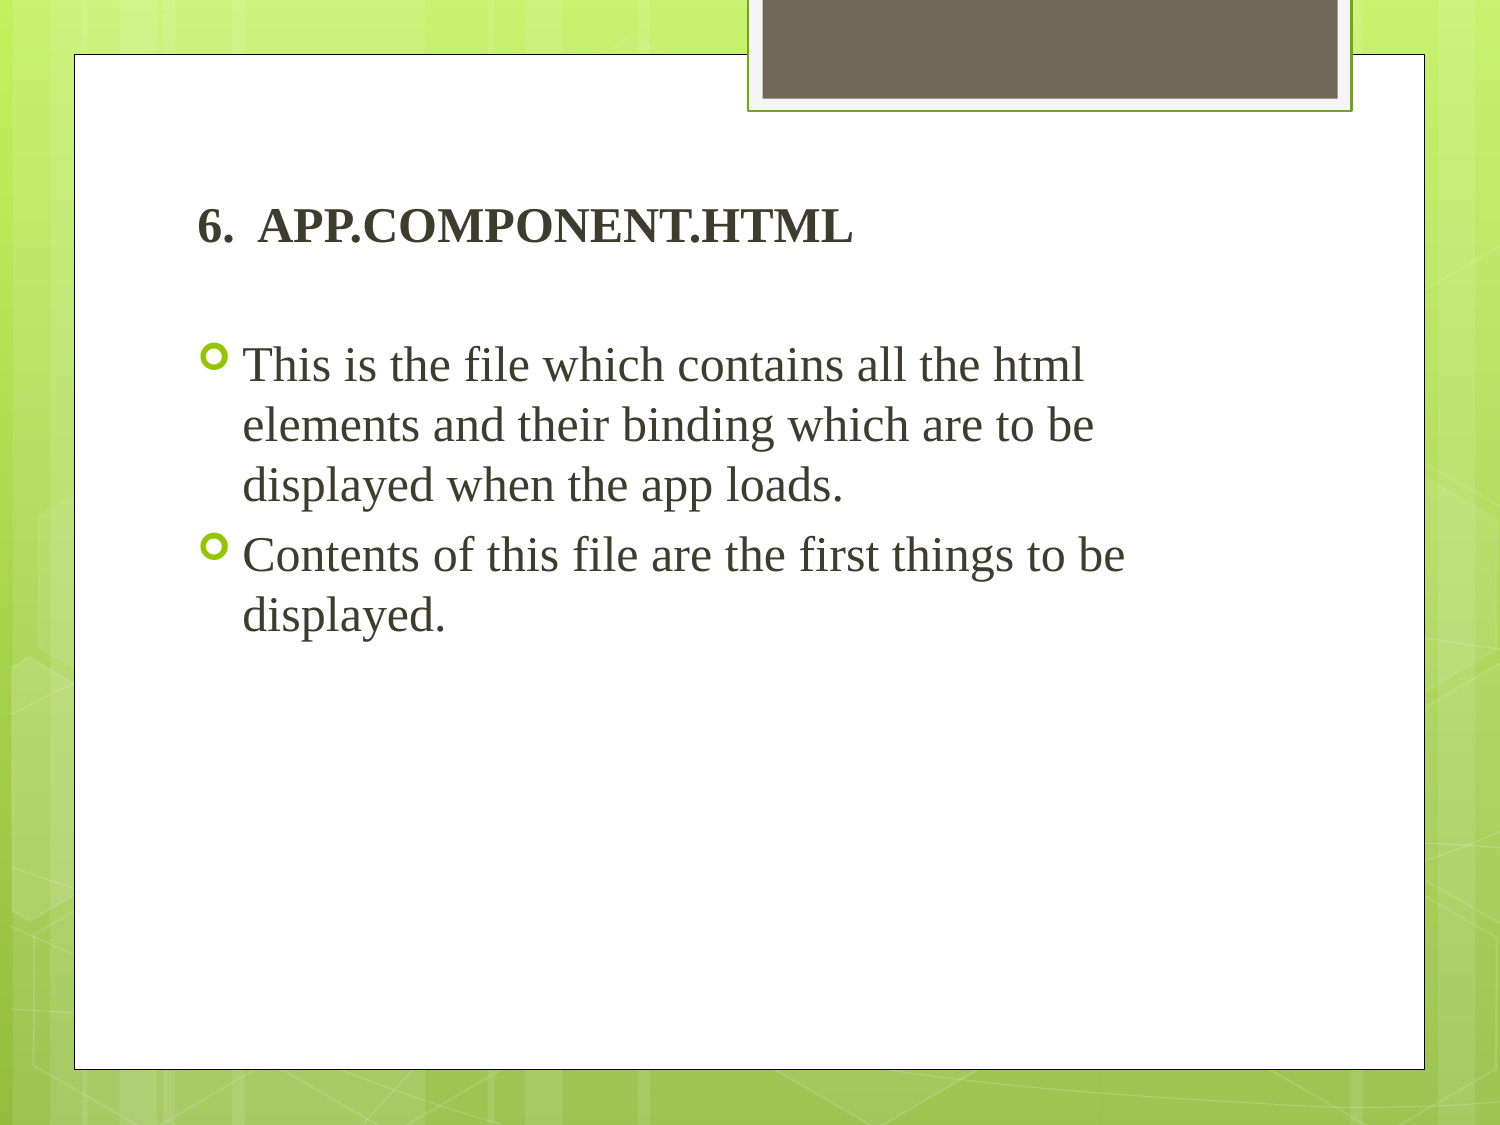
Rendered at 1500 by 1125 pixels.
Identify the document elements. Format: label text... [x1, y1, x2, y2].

list 6. APP.COMPONENT.HTML This is the file which contains all the html elements and their binding which are to be displayed when the app loads. Contents of this file are the first things to be displayed. [171, 184, 1283, 957]
